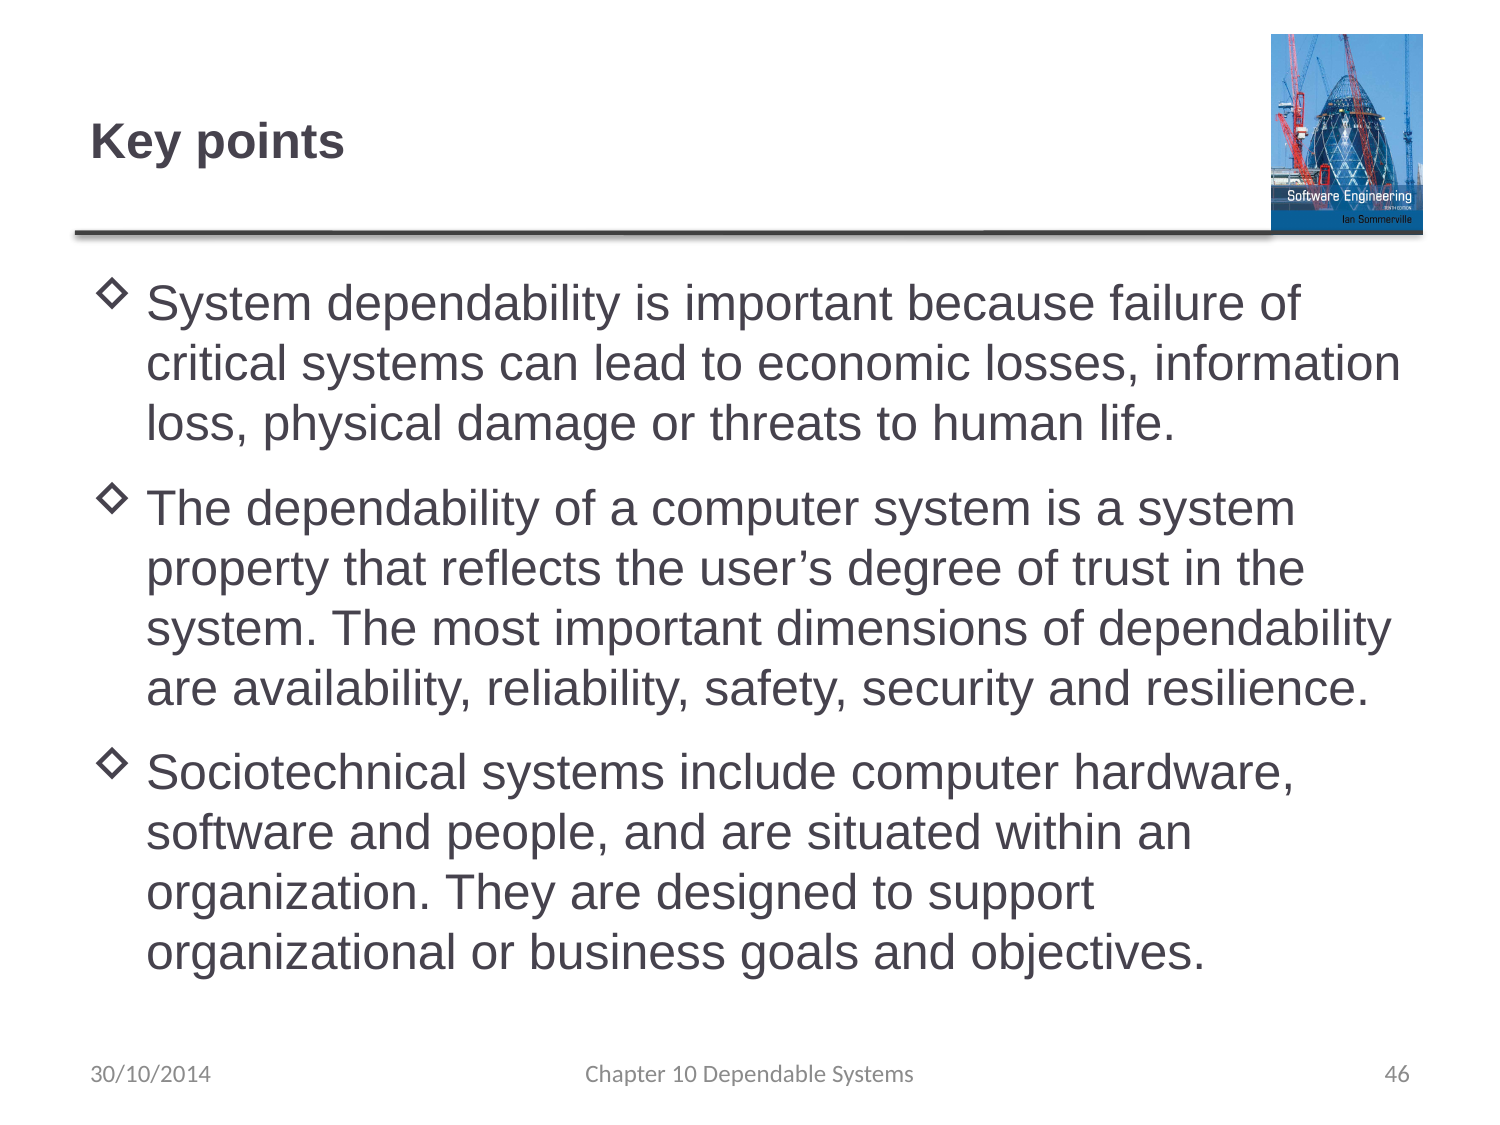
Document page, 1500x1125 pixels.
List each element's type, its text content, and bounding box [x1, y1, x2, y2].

picture [1271, 34, 1423, 230]
list System dependability is important because failure of critical systems can lead to economic losses, information loss, physical damage or threats to human life. The dependability of a computer system is a system property that reflects the user’s degree of trust in the system. The most important dimensions of dependability are availability, reliability, safety, security and resilience. Sociotechnical systems include computer hardware, software and people, and are situated within an organization. They are designed to support organizational or business goals and objectives. [75, 262, 1425, 1005]
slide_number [75, 1042, 425, 1103]
slide_number 46 [1074, 1042, 1425, 1103]
footer Chapter 10 Dependable Systems [512, 1042, 988, 1103]
title Key points [74, 44, 1272, 233]
